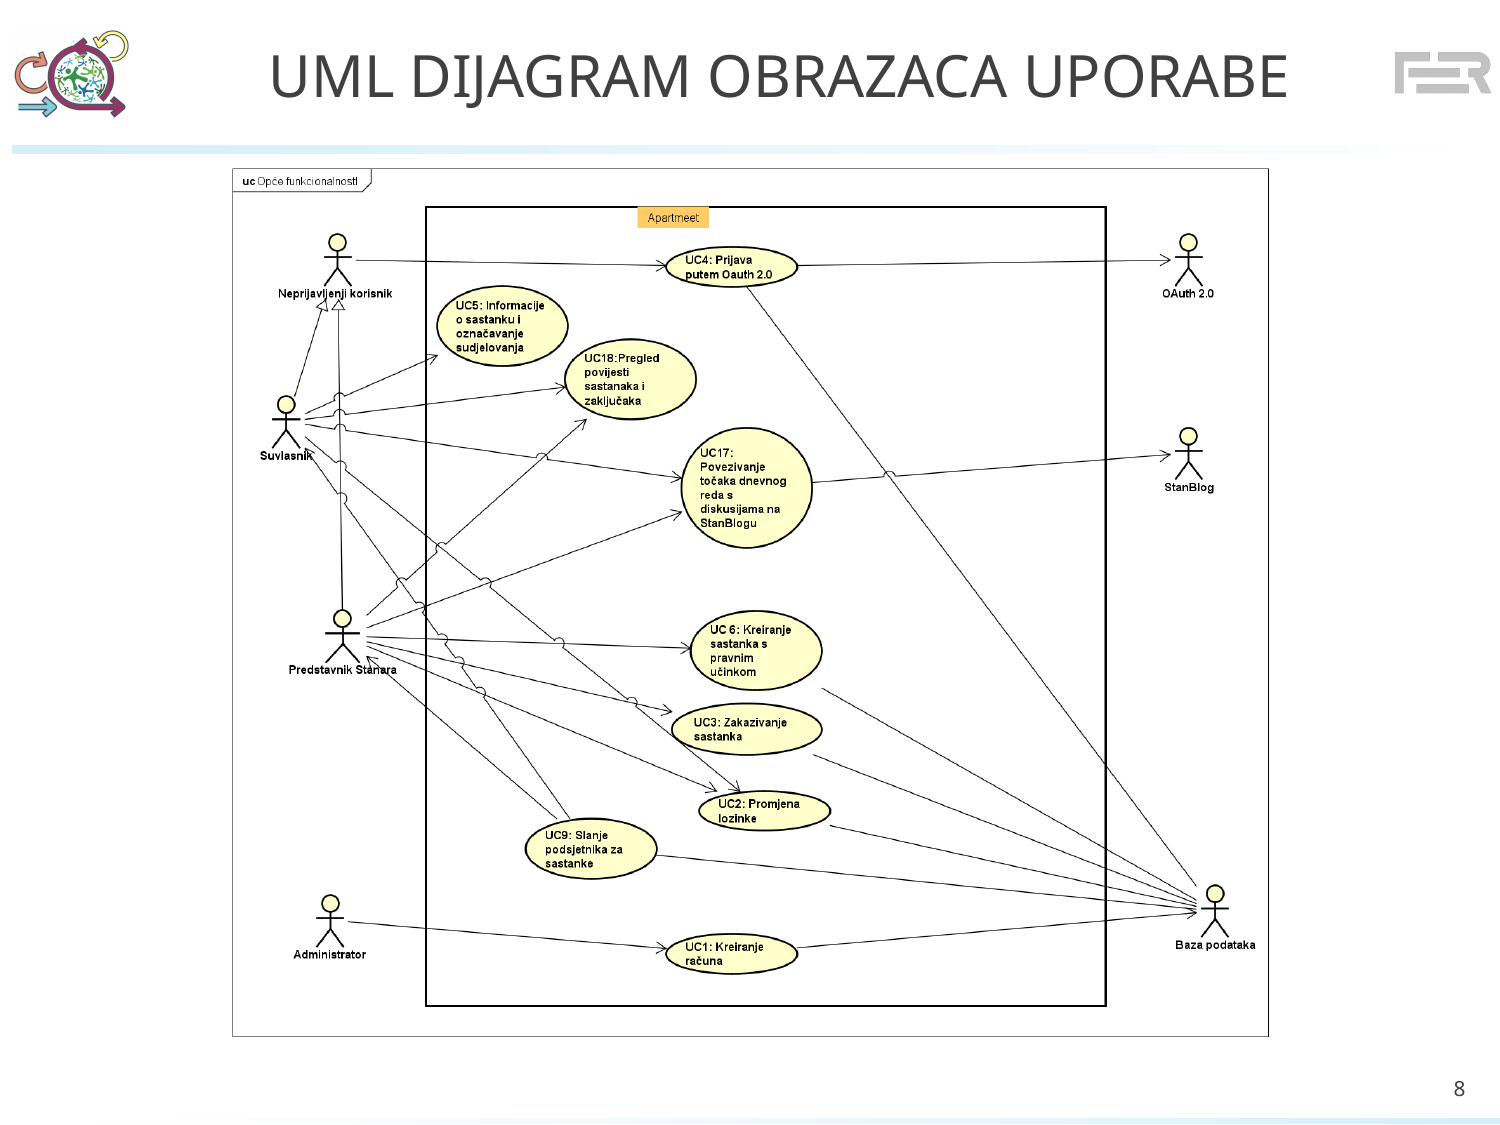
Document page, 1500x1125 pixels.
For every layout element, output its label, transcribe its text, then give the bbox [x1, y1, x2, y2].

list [223, 158, 1277, 1046]
picture [13, 28, 129, 118]
slide_number 8 [1402, 1066, 1481, 1114]
title UML dijagram obrazaca uporabe [129, 5, 1430, 142]
